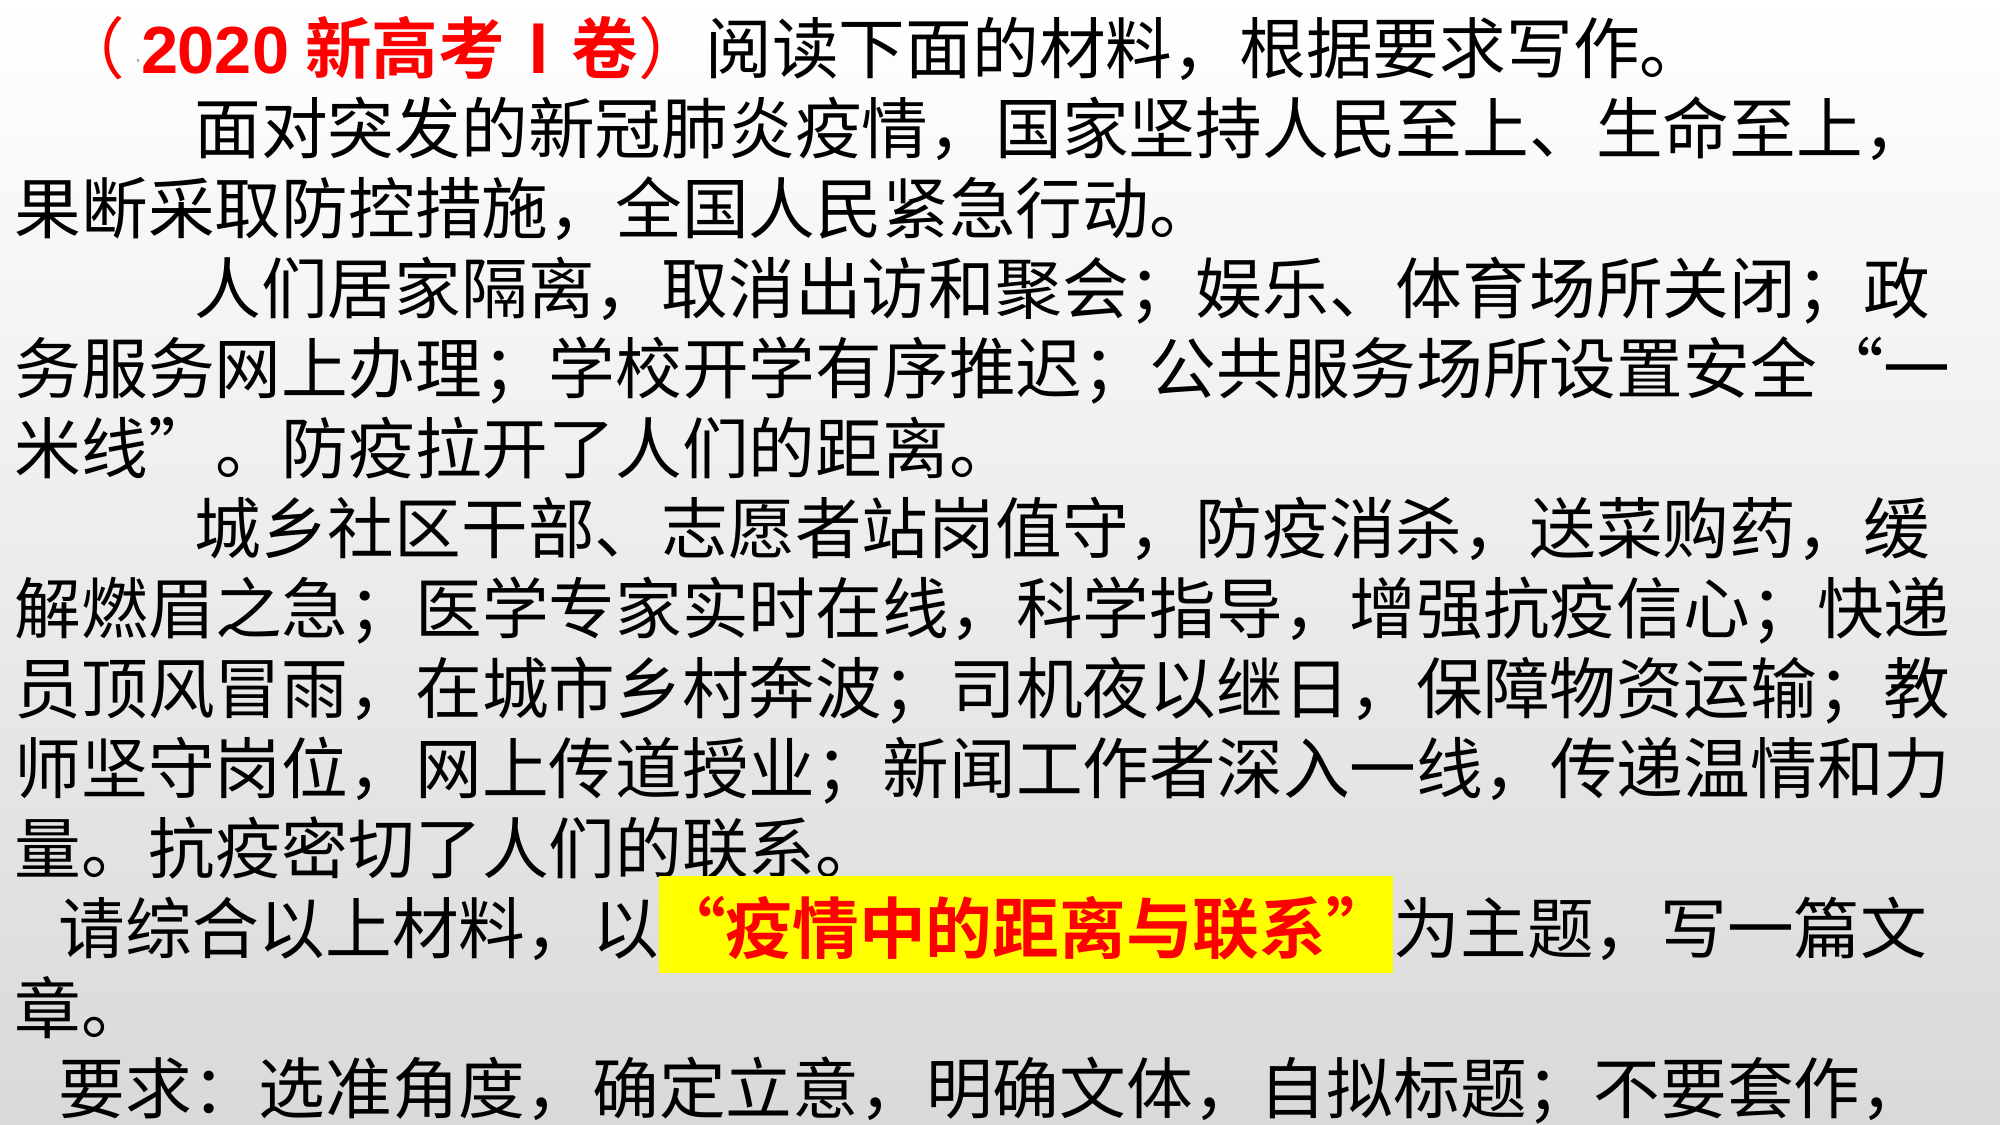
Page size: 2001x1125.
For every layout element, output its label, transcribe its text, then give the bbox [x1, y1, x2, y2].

text_box （2020新高考Ⅰ卷）阅读下面的材料，根据要求写作。 面对突发的新冠肺炎疫情，国家坚持人民至上、生命至上，果断采取防控措施，全国人民紧急行动。 人们居家隔离，取消出访和聚会；娱乐、体育场所关闭；政务服务网上办理；学校开学有序推迟；公共服务场所设置安全“一米线”。防疫拉开了人们的距离。 城乡社区干部、志愿者站岗值守，防疫消杀，送菜购药，缓解燃眉之急；医学专家实时在线，科学指导，增强抗疫信心；快递员顶风冒雨，在城市乡村奔波；司机夜以继日，保障物资运输；教师坚守岗位，网上传道授业；新闻工作者深入一线，传递温情和力量。抗疫密切了人们的联系。 请综合以上材料，以“疫情中的距离与联系”为主题，写一篇文章。 要求：选准角度，确定立意，明确文体，自拟标题；不要套作，不得抄袭；不得泄露个人信息；不少于800字。 [0, 0, 2000, 1125]
